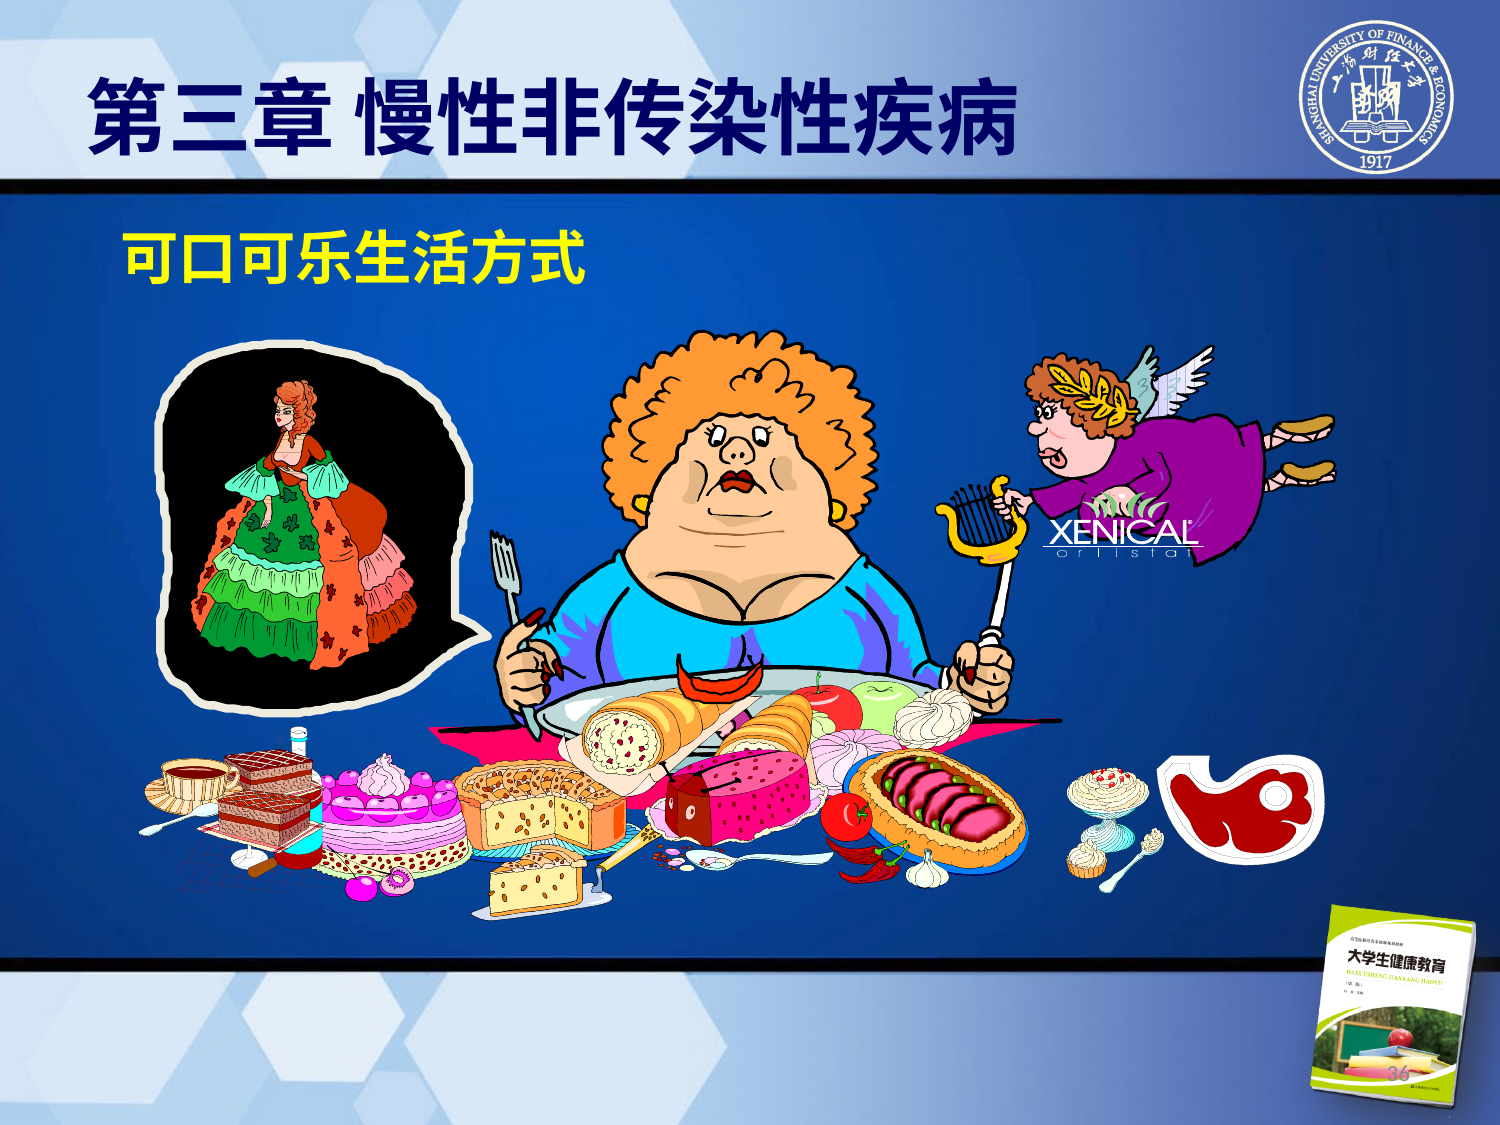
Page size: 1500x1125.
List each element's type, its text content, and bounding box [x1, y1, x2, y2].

title 第三章 慢性非传染性疾病 [70, 23, 1424, 207]
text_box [137, 325, 1339, 922]
text_box 可口可乐生活方式 [105, 213, 602, 299]
slide_number 36 [1075, 1042, 1426, 1103]
picture [0, 0, 1500, 1125]
